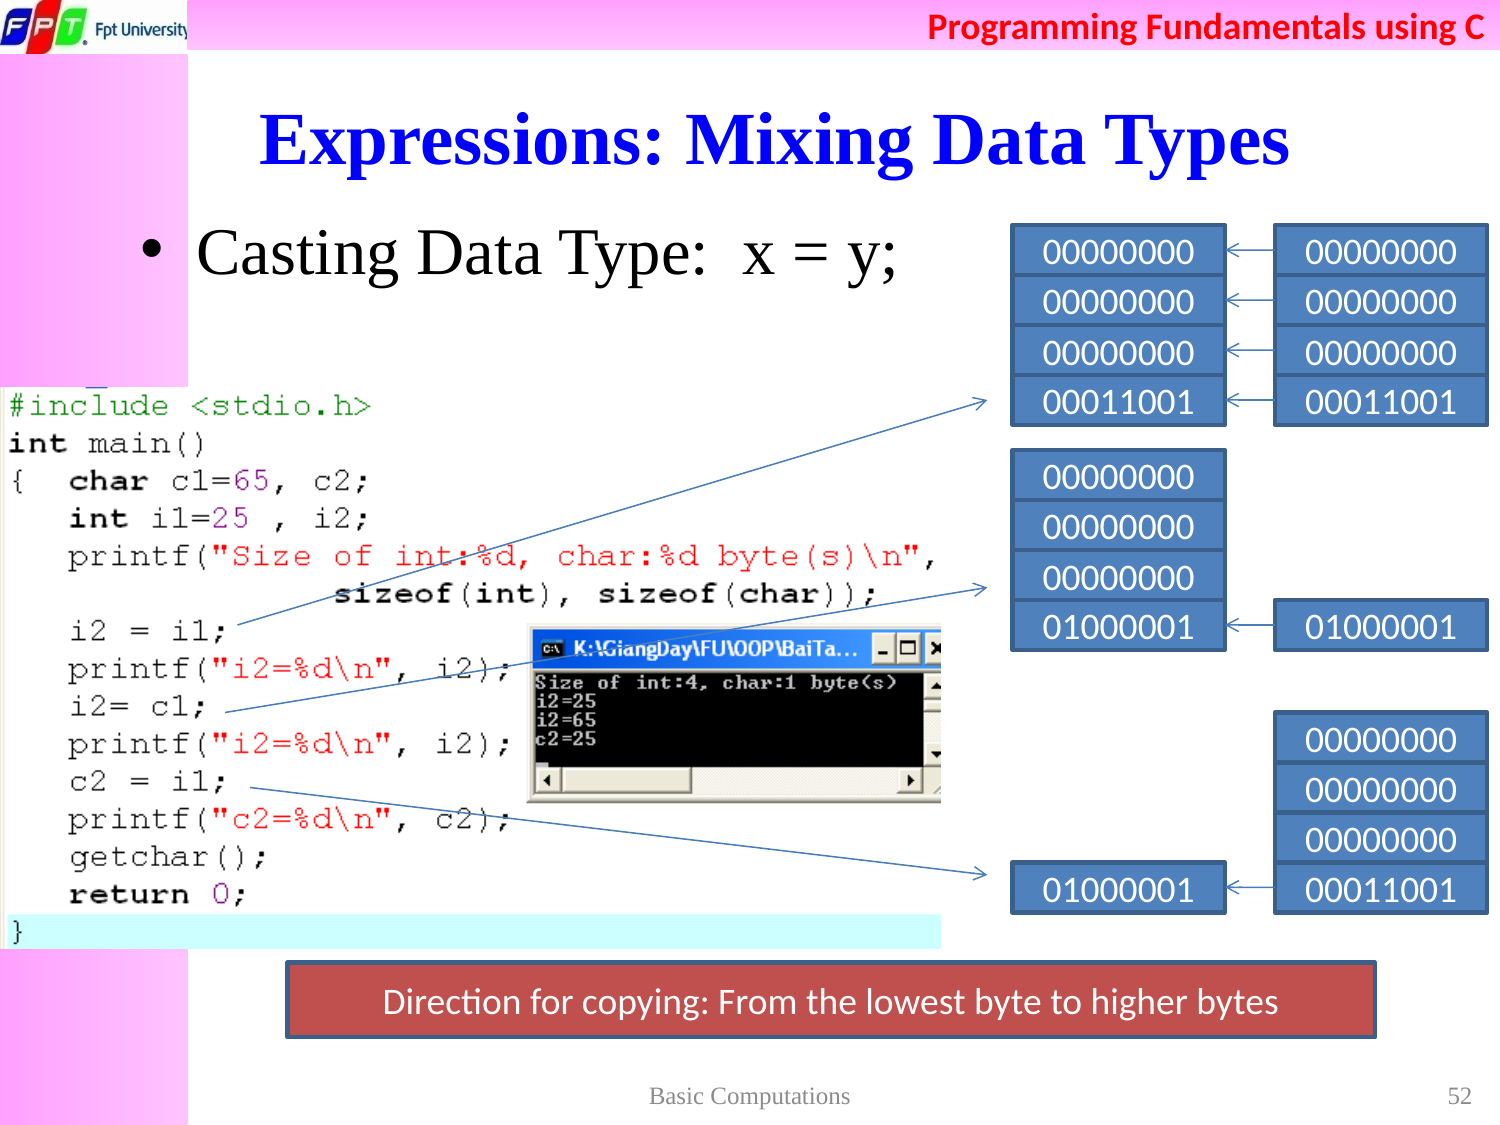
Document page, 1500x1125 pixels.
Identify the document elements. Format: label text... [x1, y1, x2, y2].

list Casting Data Type: x = y; [125, 200, 1425, 300]
text_box 00011001 [1273, 373, 1489, 427]
footer Basic Computations [512, 1074, 988, 1116]
text_box 00000000 [1273, 710, 1489, 760]
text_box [224, 587, 988, 713]
text_box 00011001 [1273, 860, 1489, 915]
text_box 01000001 [1273, 598, 1489, 652]
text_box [249, 787, 988, 876]
text_box 00000000 [1010, 498, 1227, 548]
text_box 00000000 [1273, 273, 1489, 323]
text_box 01000001 [1010, 598, 1227, 652]
text_box 00000000 [1010, 273, 1227, 323]
text_box 00000000 [1273, 323, 1489, 373]
text_box 00000000 [1273, 810, 1489, 860]
picture [0, 0, 188, 54]
text_box 00000000 [1010, 548, 1227, 598]
text_box 00000000 [1010, 223, 1227, 273]
slide_number 52 [1137, 1074, 1488, 1116]
text_box 00000000 [1273, 223, 1489, 273]
text_box 00000000 [1273, 760, 1489, 810]
text_box 00011001 [1010, 373, 1227, 427]
text_box 00000000 [1010, 323, 1227, 373]
picture [0, 387, 941, 949]
text_box 00000000 [1010, 448, 1227, 498]
text_box 01000001 [1010, 860, 1227, 915]
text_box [237, 399, 988, 587]
text_box Direction for copying: From the lowest byte to higher bytes [285, 960, 1377, 1039]
title Expressions: Mixing Data Types [125, 45, 1425, 200]
